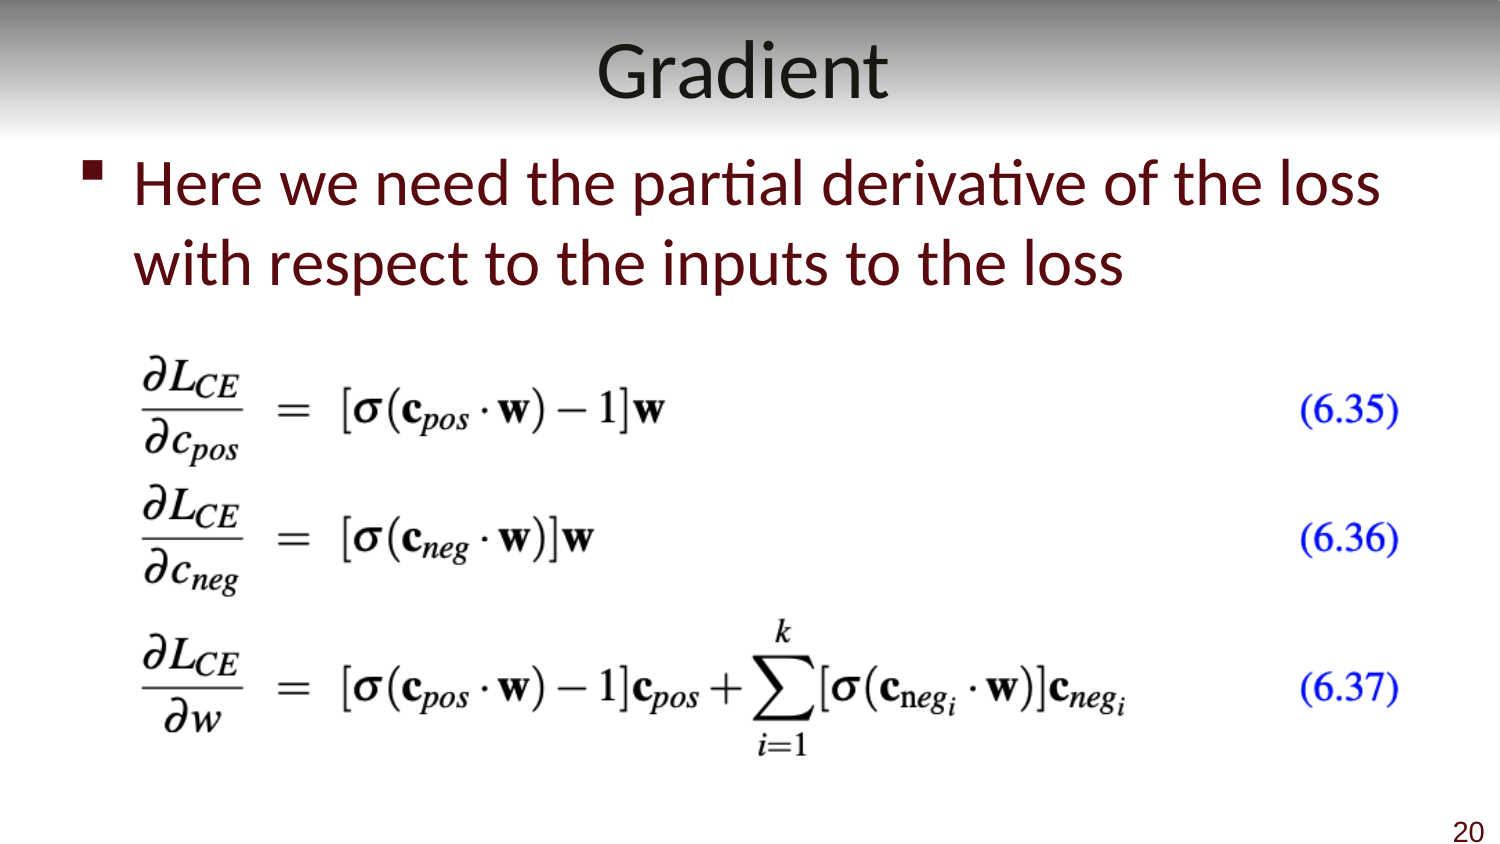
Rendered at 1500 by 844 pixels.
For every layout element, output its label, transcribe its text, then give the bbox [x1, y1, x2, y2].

picture [70, 326, 1444, 796]
title Gradient [12, 0, 1475, 132]
list Here we need the partial derivative of the loss with respect to the inputs to the loss [62, 131, 1413, 797]
slide_number 20 [1424, 806, 1500, 844]
